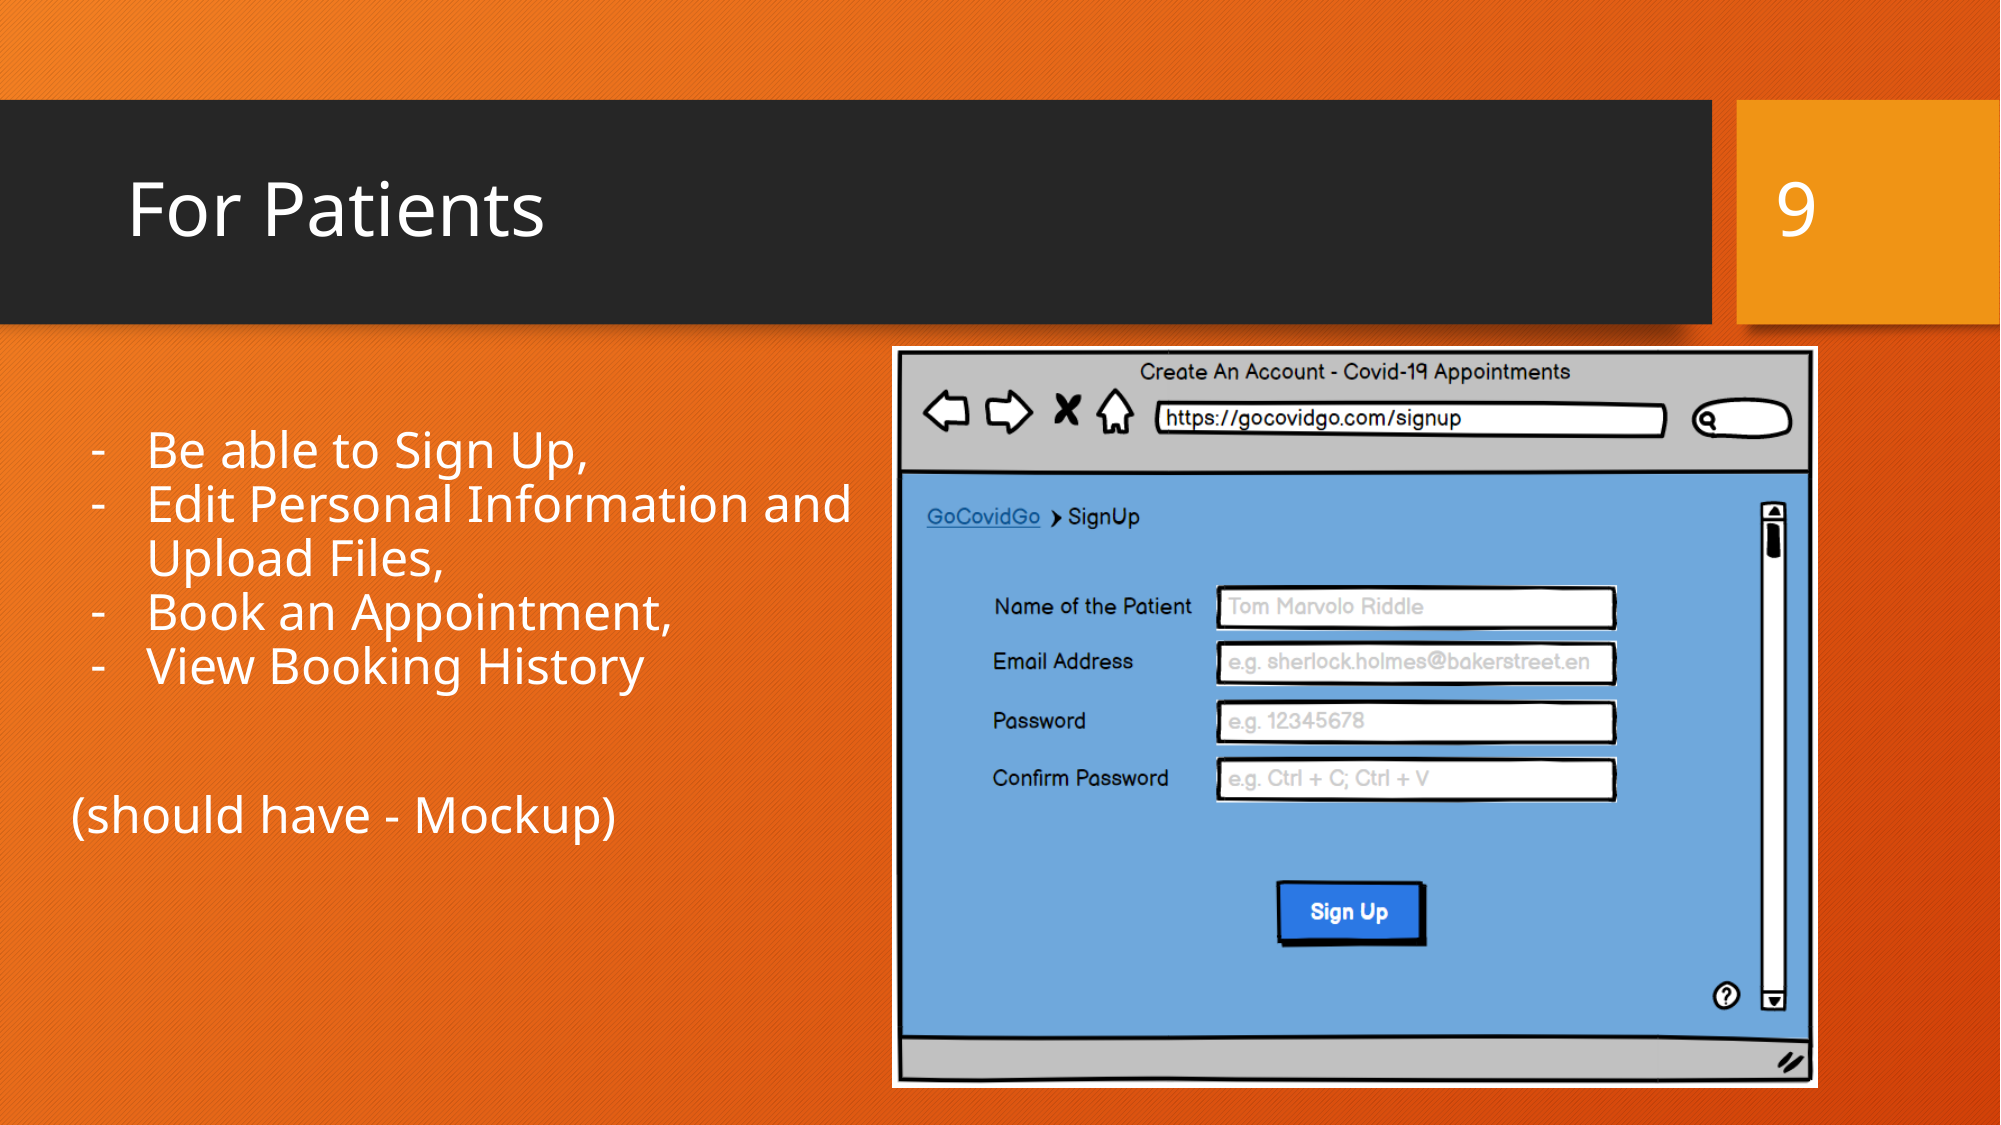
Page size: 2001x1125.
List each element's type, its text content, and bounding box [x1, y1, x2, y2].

title For Patients [111, 123, 1689, 301]
slide_number ‹#› [1760, 123, 1950, 303]
list Be able to Sign Up, Edit Personal Information and Upload Files, Book an Appointment, View Booking History (should have - Mockup) [56, 417, 887, 1017]
picture [0, 325, 2000, 1088]
